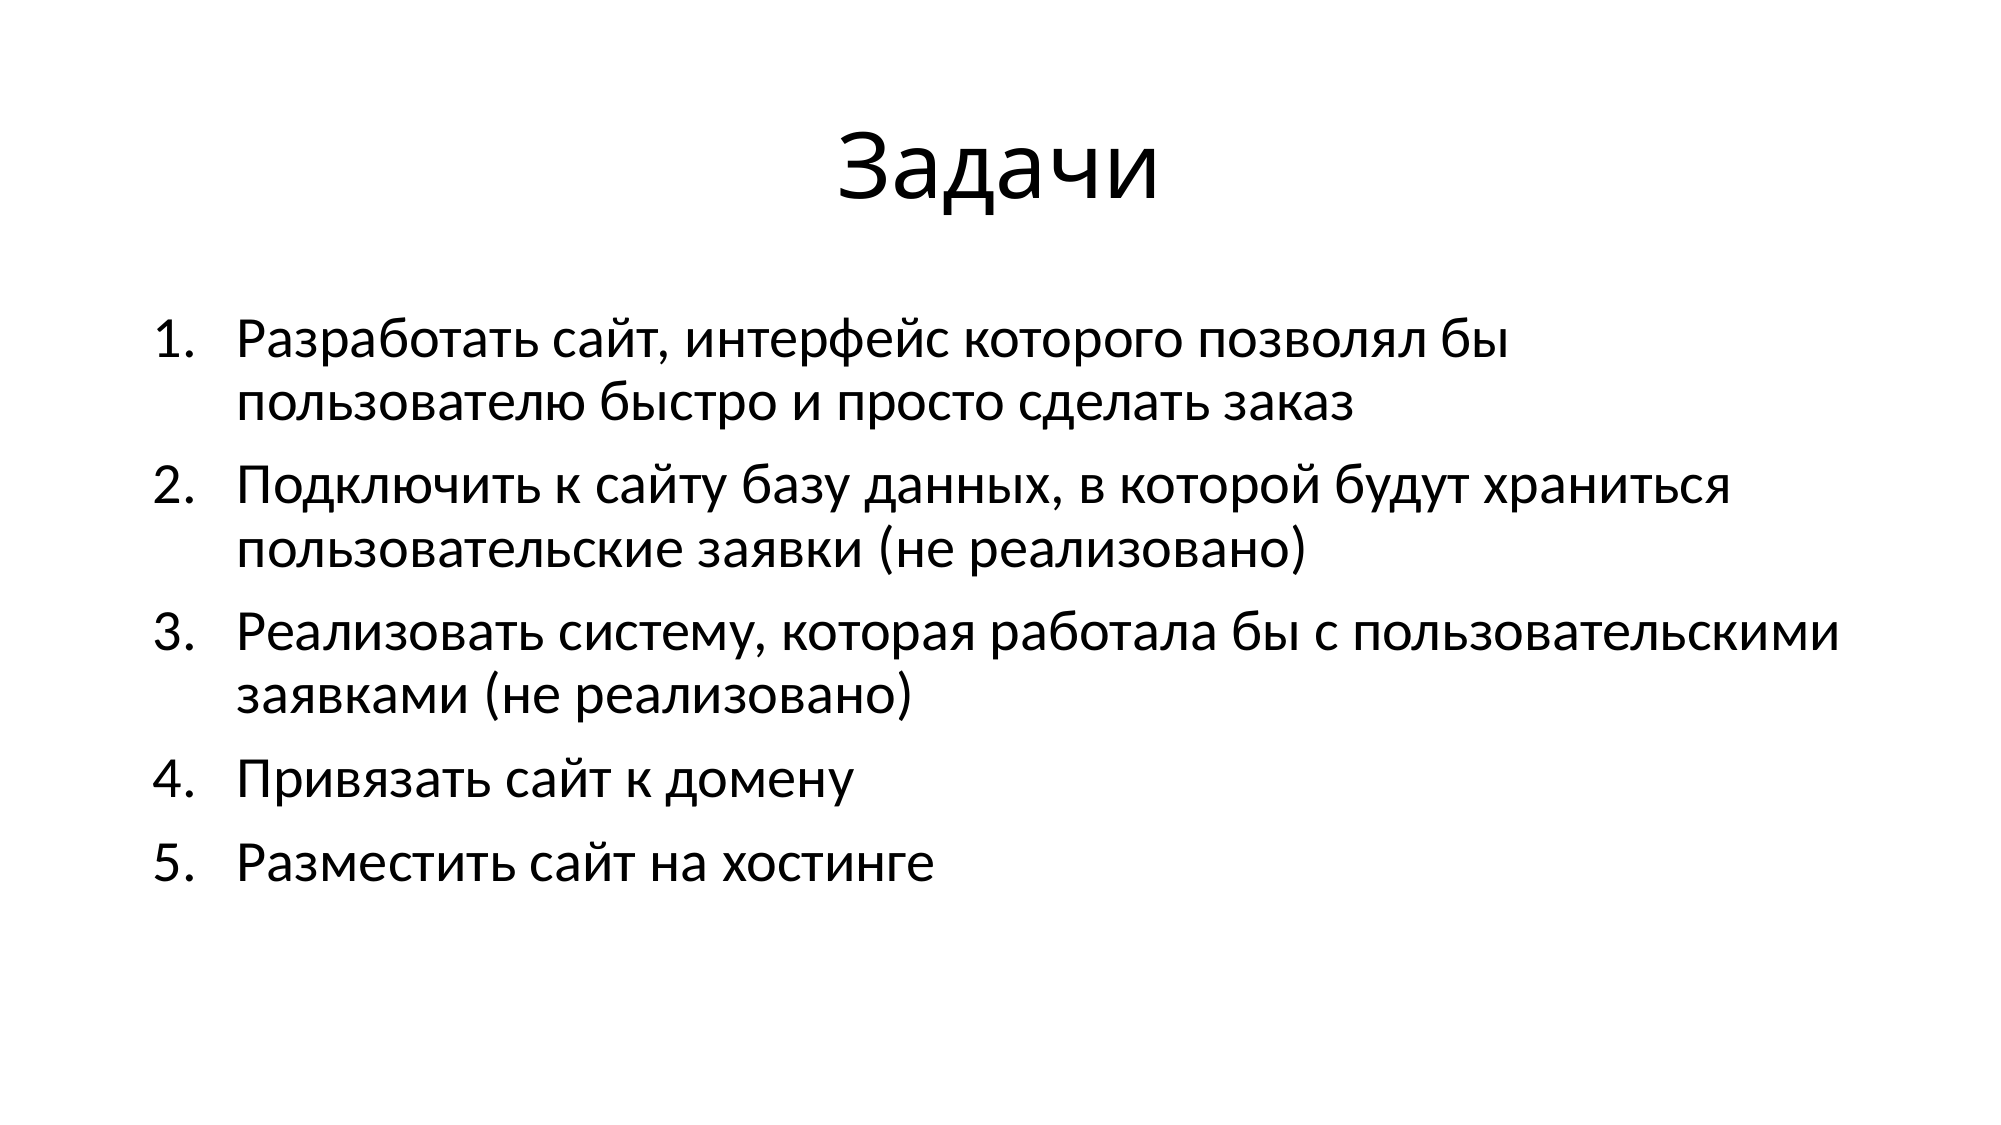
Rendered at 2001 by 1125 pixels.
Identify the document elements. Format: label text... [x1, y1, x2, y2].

title Задачи [137, 59, 1863, 278]
list Разработать сайт, интерфейс которого позволял бы пользователю быстро и просто сделать заказ Подключить к сайту базу данных, в которой будут храниться пользовательские заявки (не реализовано) Реализовать систему, которая работала бы с пользовательскими заявками (не реализовано) Привязать сайт к домену Разместить сайт на хостинге [137, 299, 1863, 1014]
